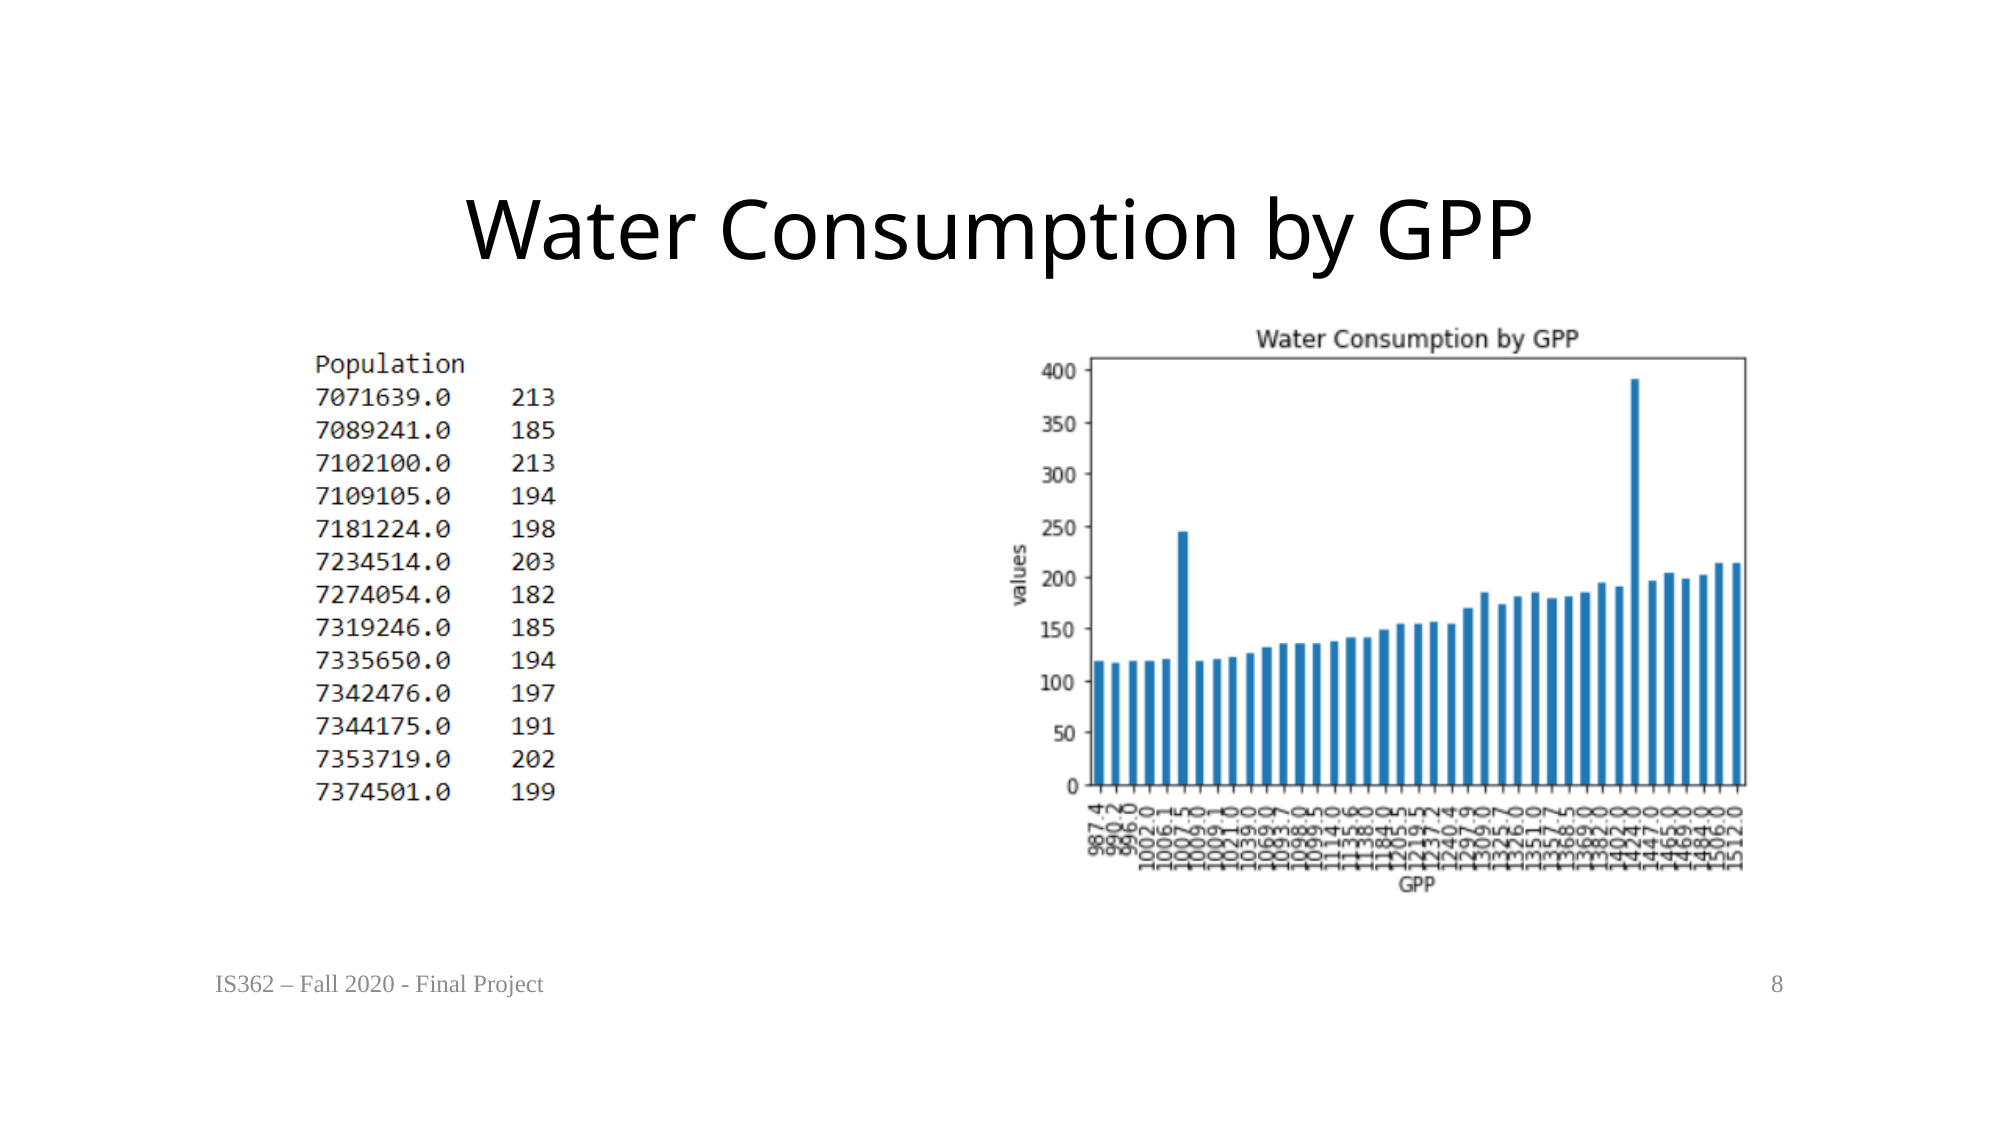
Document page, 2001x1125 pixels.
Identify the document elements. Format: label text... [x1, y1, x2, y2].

slide_number 8 [1677, 952, 1799, 1013]
title Water Consumption by GPP [239, 134, 1763, 332]
picture [298, 313, 1840, 933]
footer IS362 – Fall 2020 - Final Project [200, 952, 1412, 1013]
